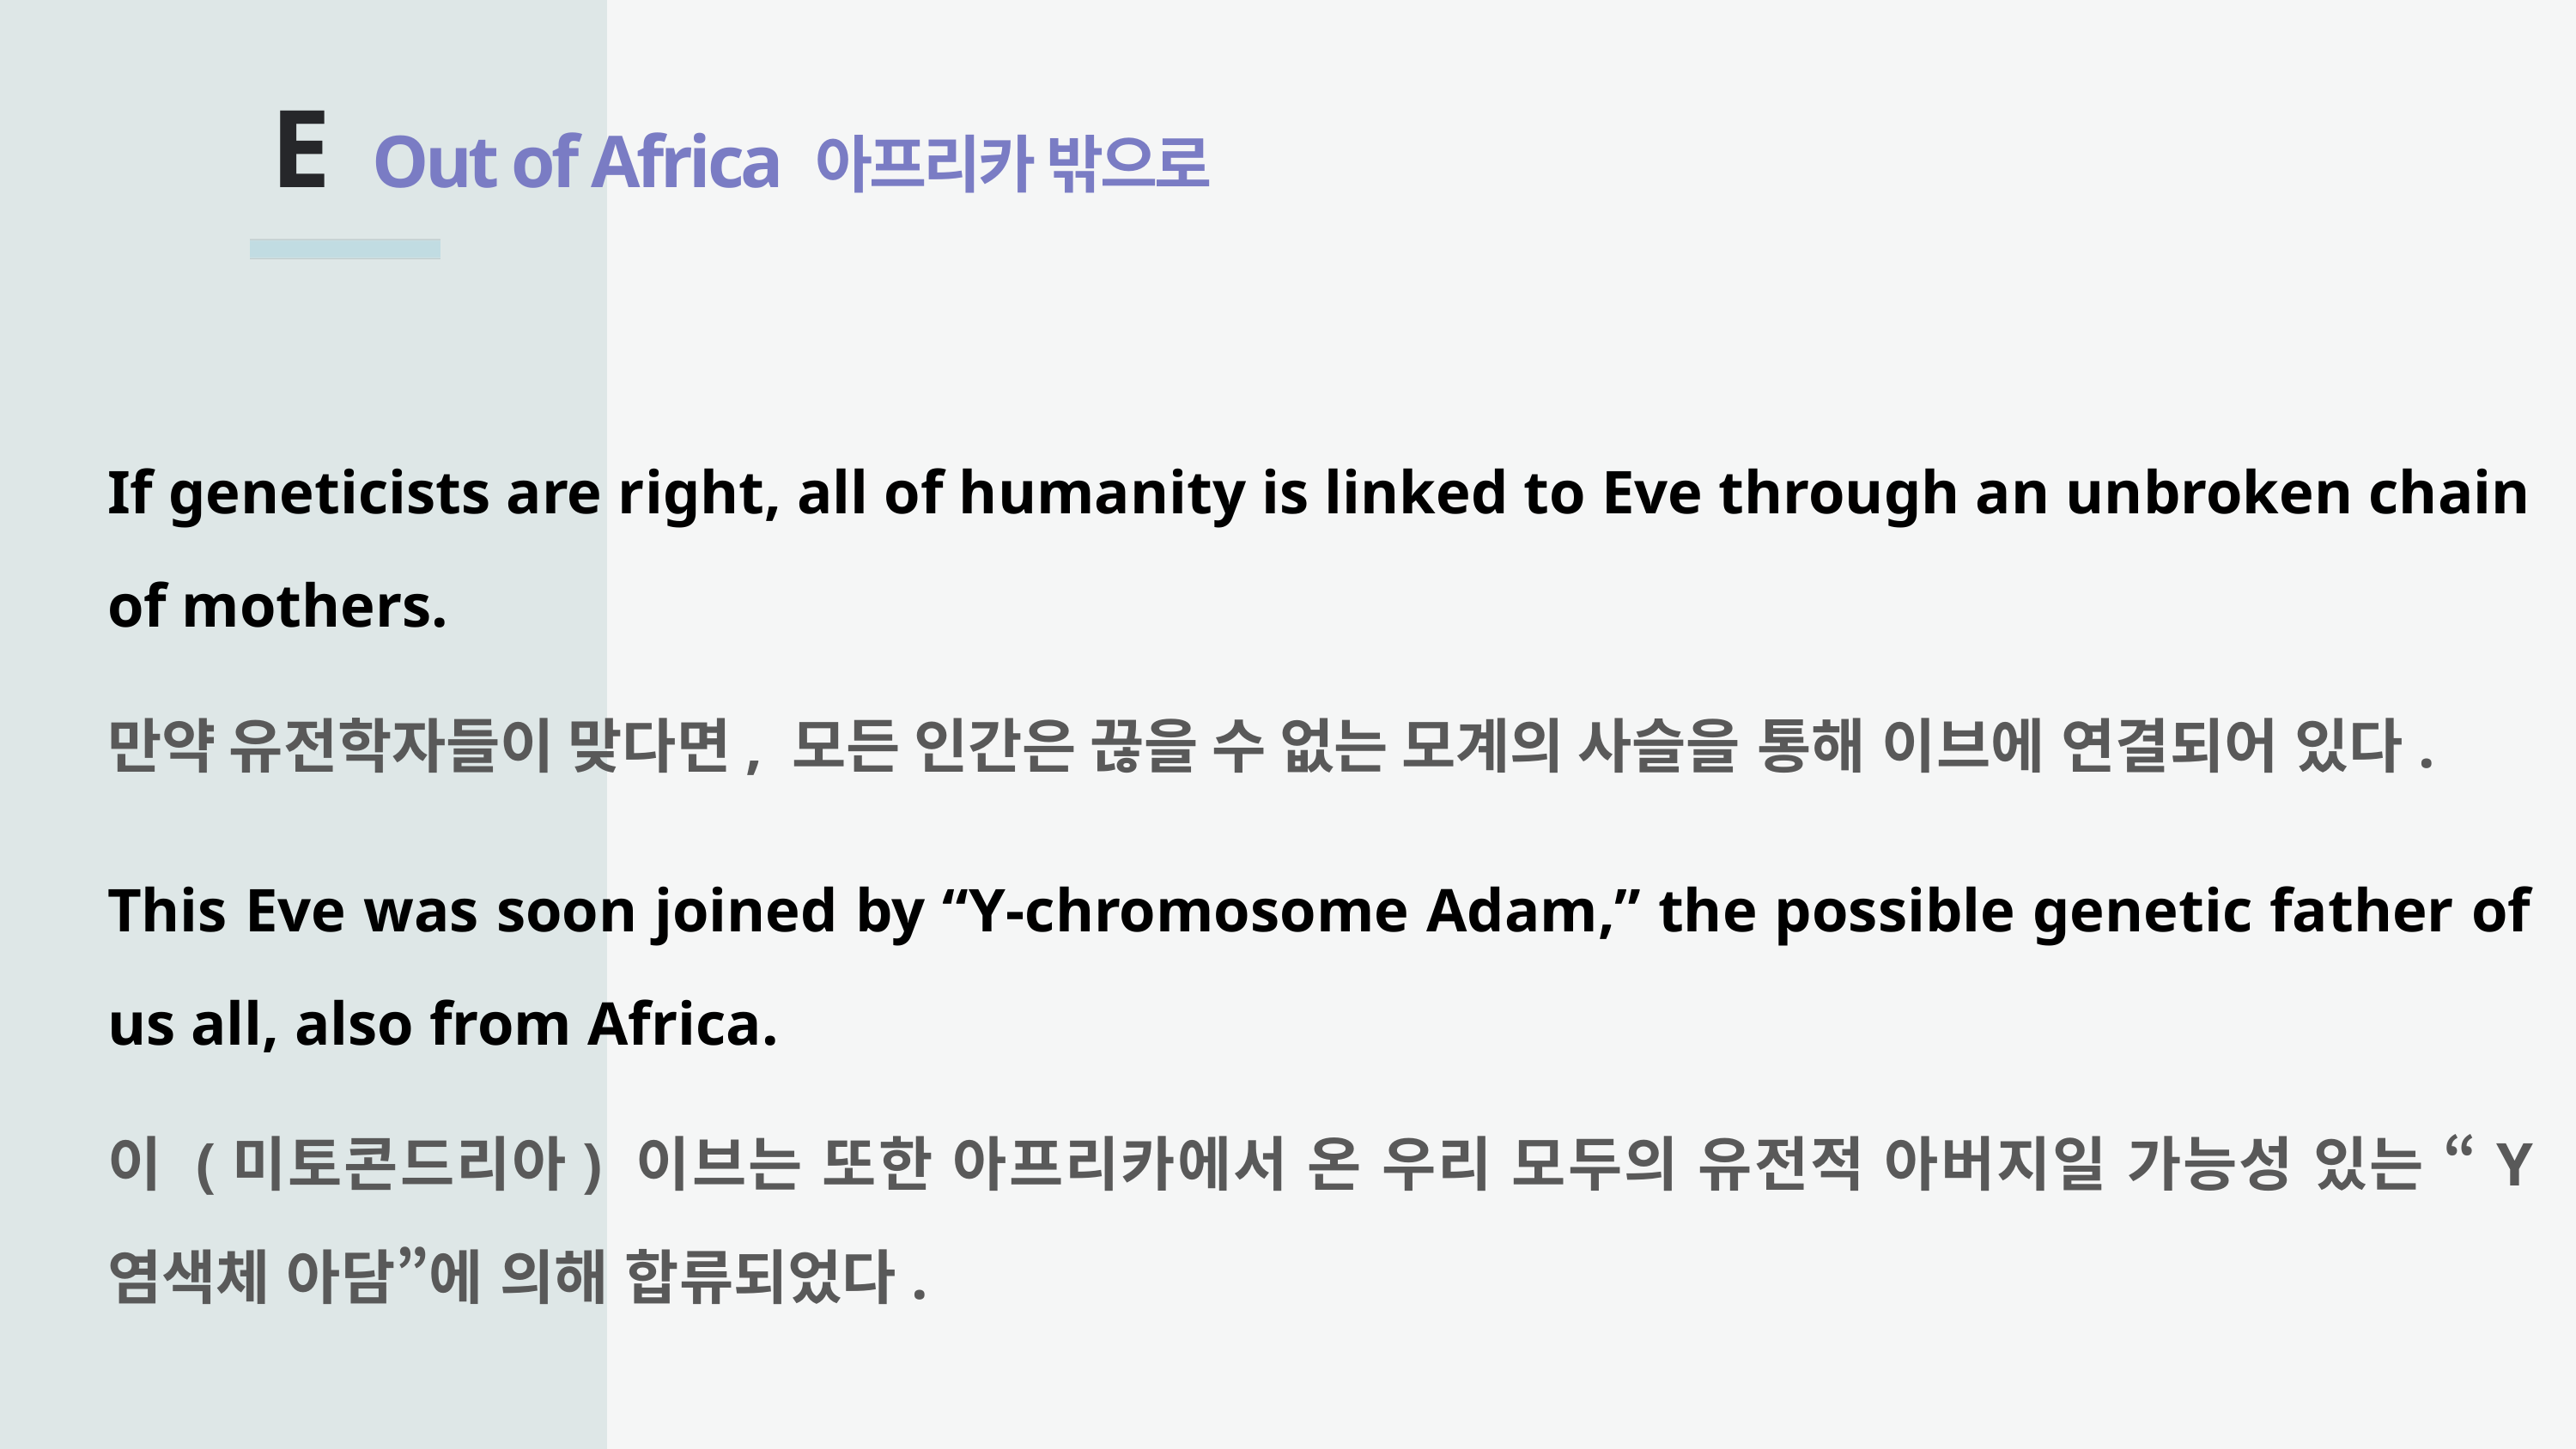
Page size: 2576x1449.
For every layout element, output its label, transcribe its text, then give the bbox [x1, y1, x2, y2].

picture [0, 0, 607, 1449]
text_box E Out of Africa 아프리카 밖으로 [611, 80, 2469, 219]
text_box If geneticists are right, all of humanity is linked to Eve through an unbroken chain of mothers. 만약 유전학자들이 맞다면, 모든 인간은 끊을 수 없는 모계의 사슬을 통해 이브에 연결되어 있다. This Eve was soon joined by “Y-chromosome Adam,” the possible genetic father of us all, also from Africa. 이 (미토콘드리아) 이브는 또한 아프리카에서 온 우리 모두의 유전적 아버지일 가능성 있는 “Y 염색체 아담”에 의해 합류되었다. [611, 380, 2533, 1272]
